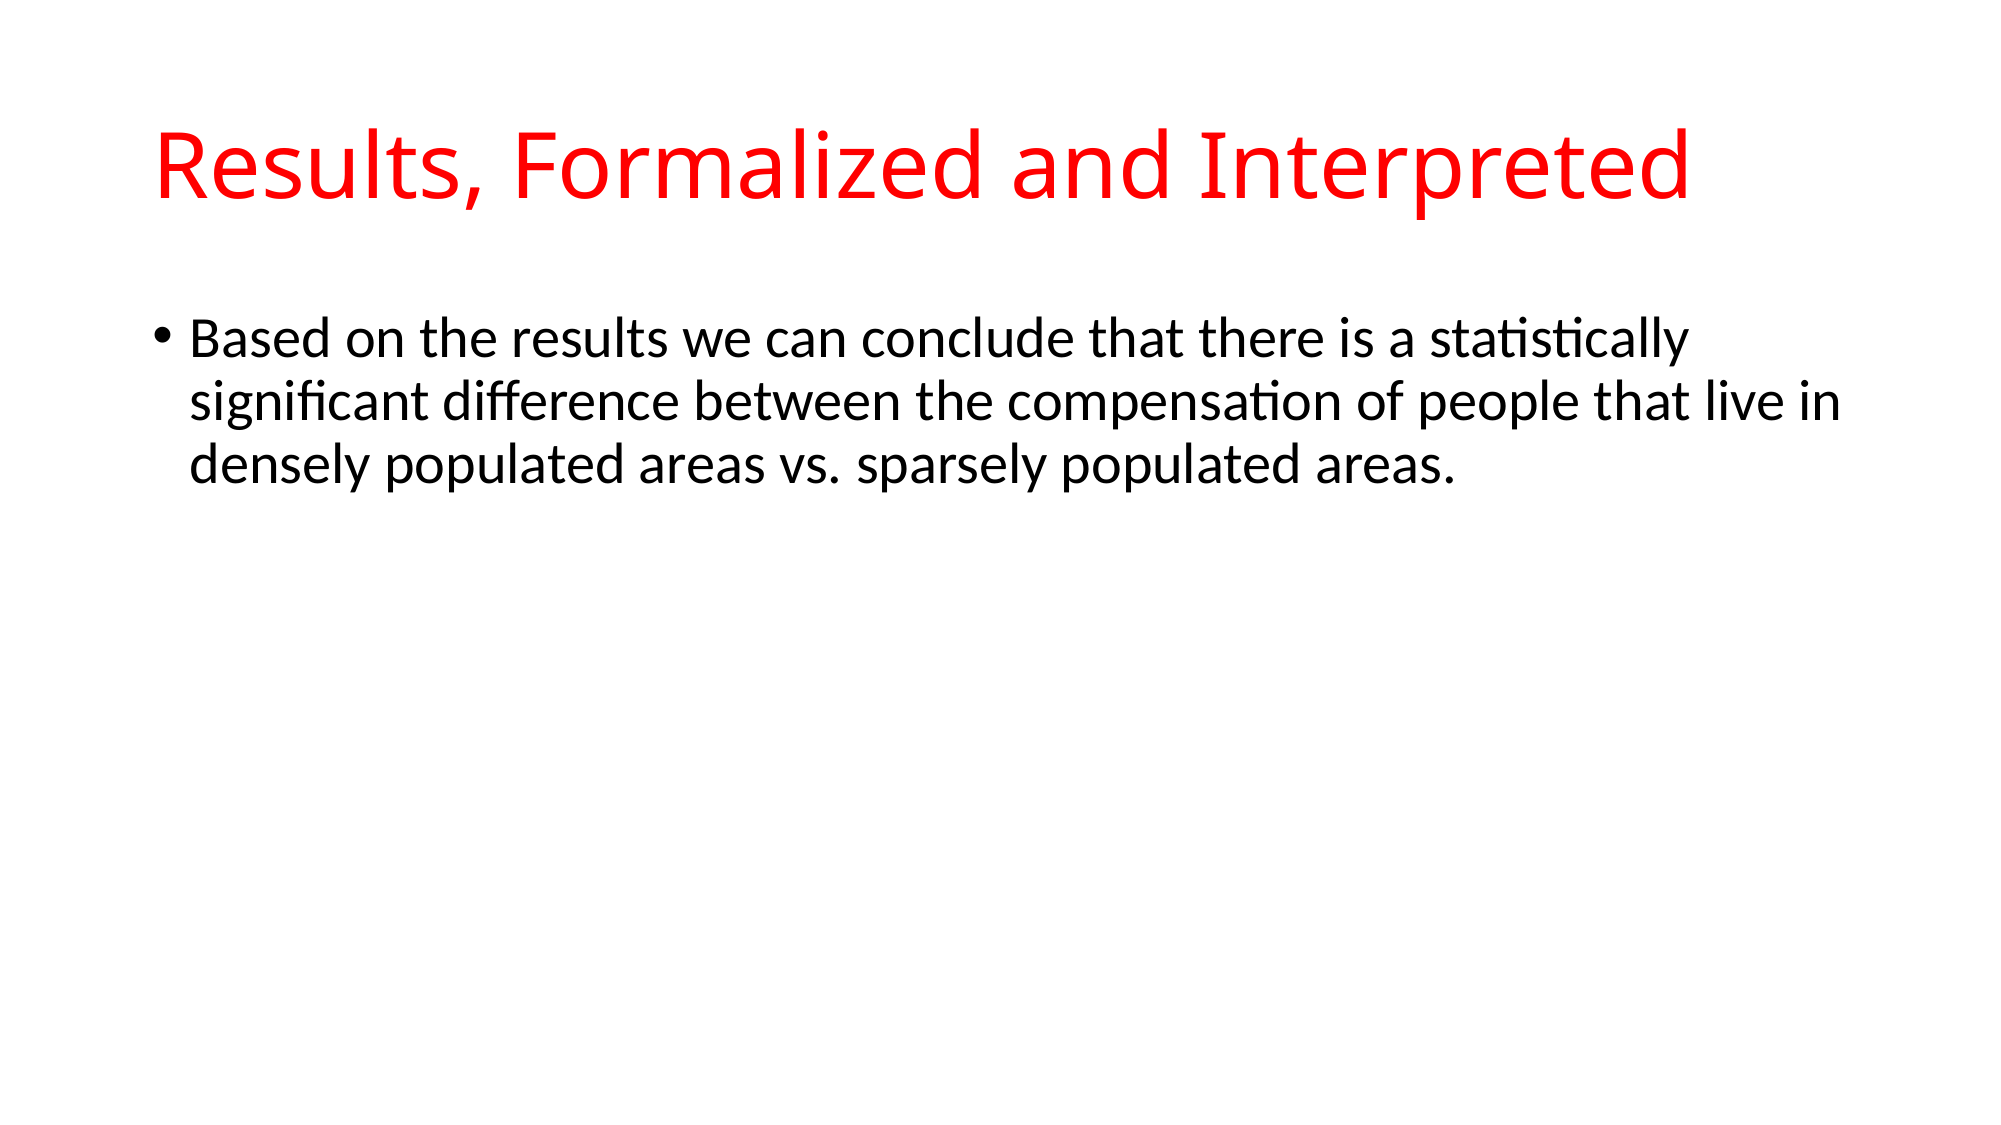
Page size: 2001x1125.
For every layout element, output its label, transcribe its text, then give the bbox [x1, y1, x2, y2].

title Results, Formalized and Interpreted [137, 59, 1863, 278]
list Based on the results we can conclude that there is a statistically significant difference between the compensation of people that live in densely populated areas vs. sparsely populated areas. [137, 299, 1863, 1014]
